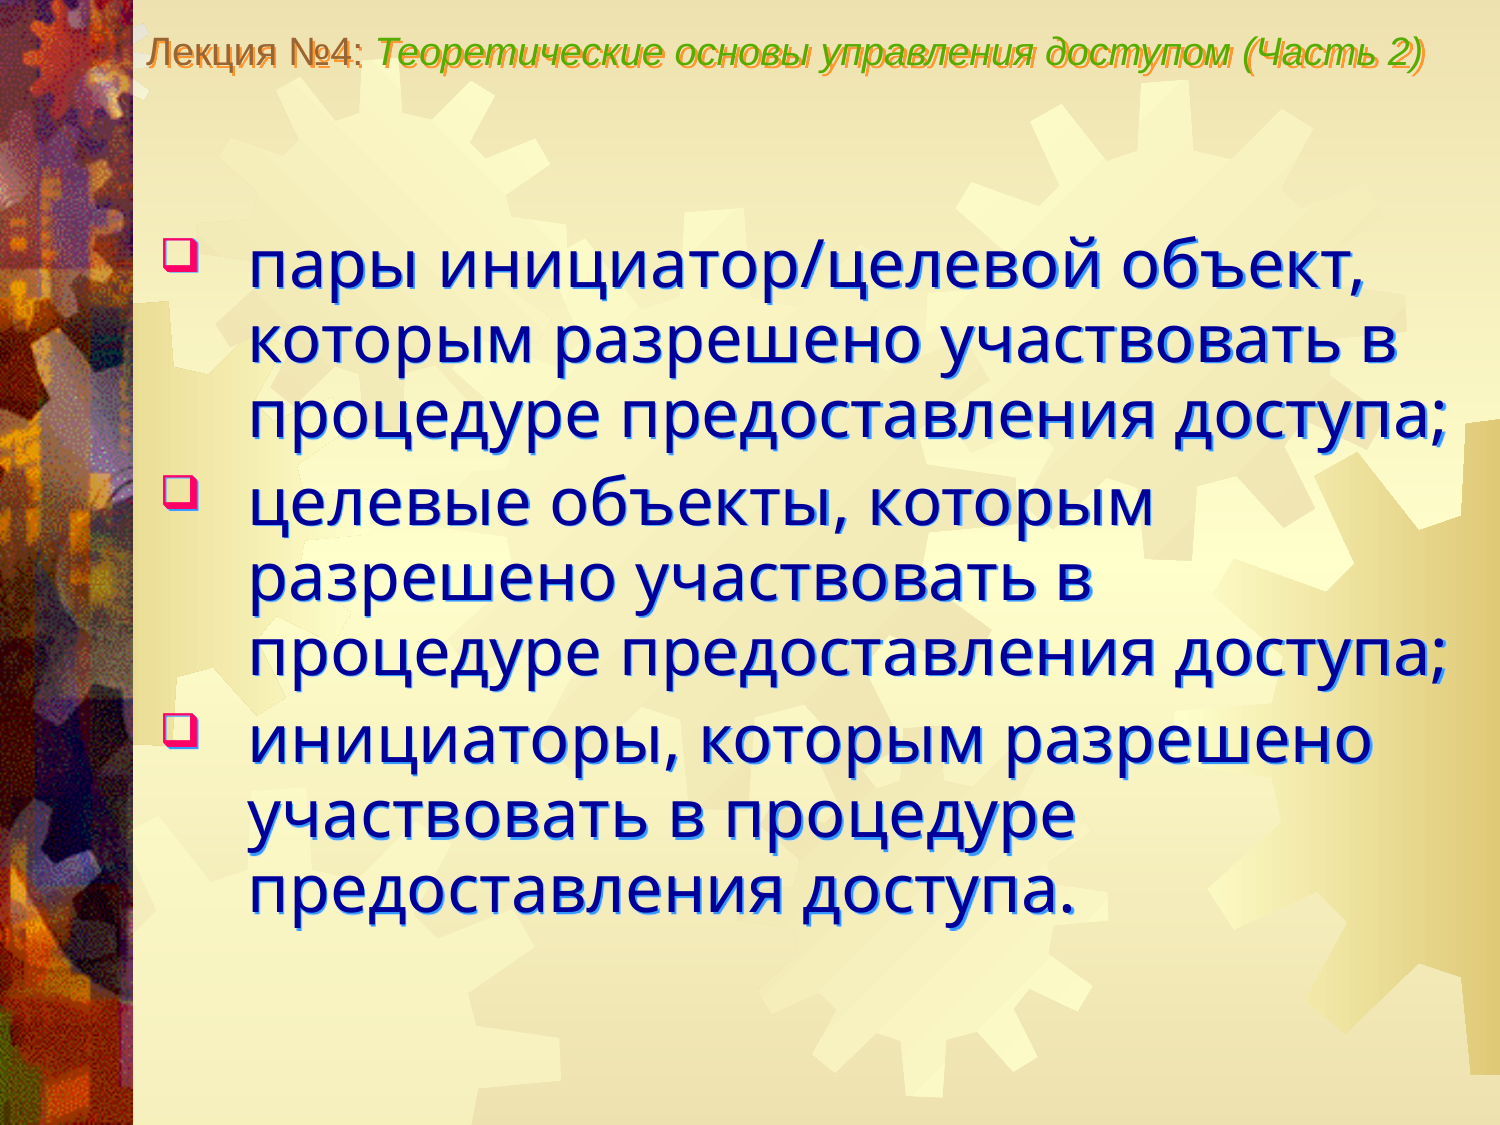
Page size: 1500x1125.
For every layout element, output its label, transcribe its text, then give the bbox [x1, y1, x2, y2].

text_box пары инициатор/целевой объект, которым разрешено участвовать в процедуре предоставления доступа; целевые объекты, которым разрешено участвовать в процедуре предоставления доступа; инициаторы, которым разрешено участвовать в процедуре предоставления доступа. [159, 225, 1459, 927]
text_box Лекция №4: Теоретические основы управления доступом (Часть 2) [123, 31, 1500, 75]
picture [0, 0, 133, 1125]
